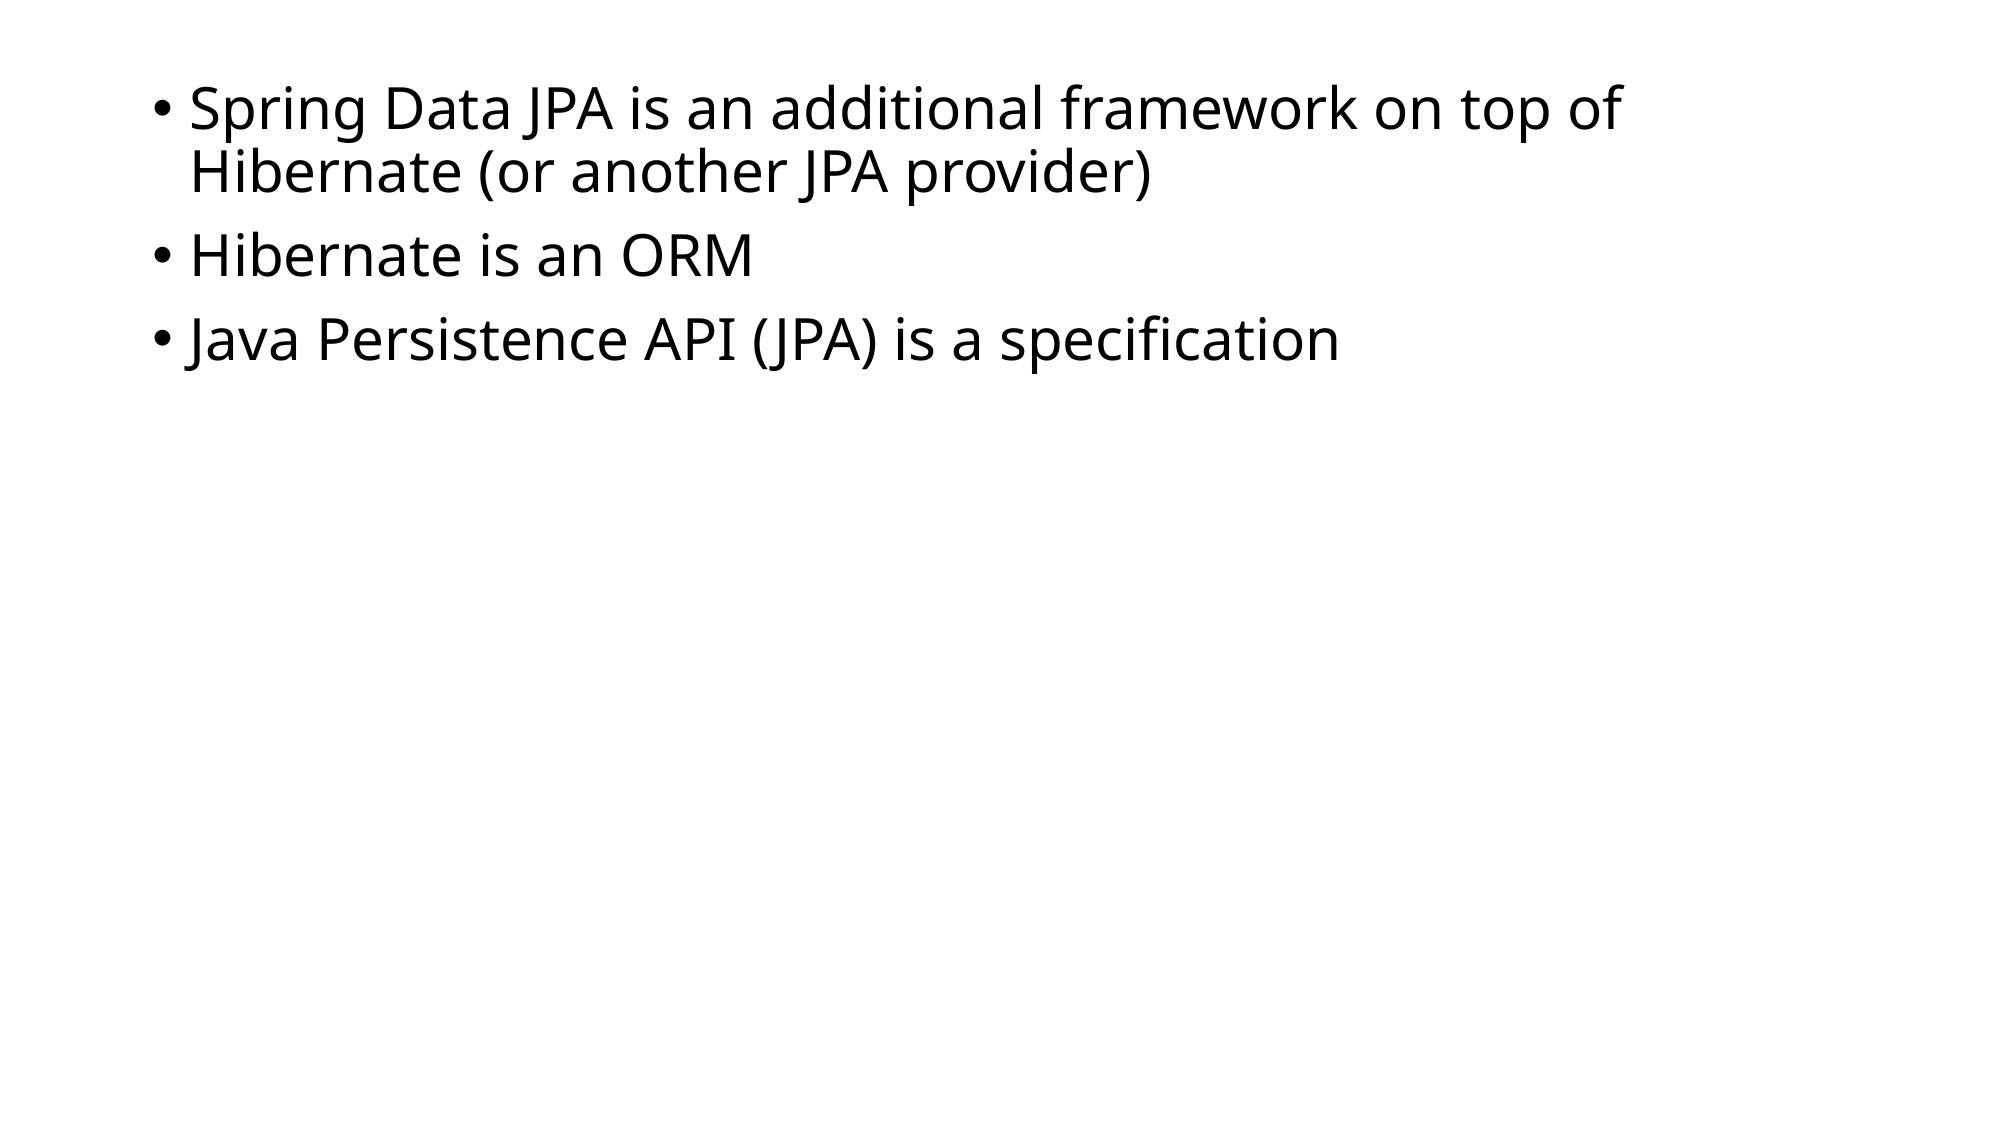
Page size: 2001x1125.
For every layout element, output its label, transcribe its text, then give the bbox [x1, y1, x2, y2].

list Spring Data JPA is an additional framework on top of Hibernate (or another JPA provider) Hibernate is an ORM Java Persistence API (JPA) is a specification [137, 71, 1863, 786]
